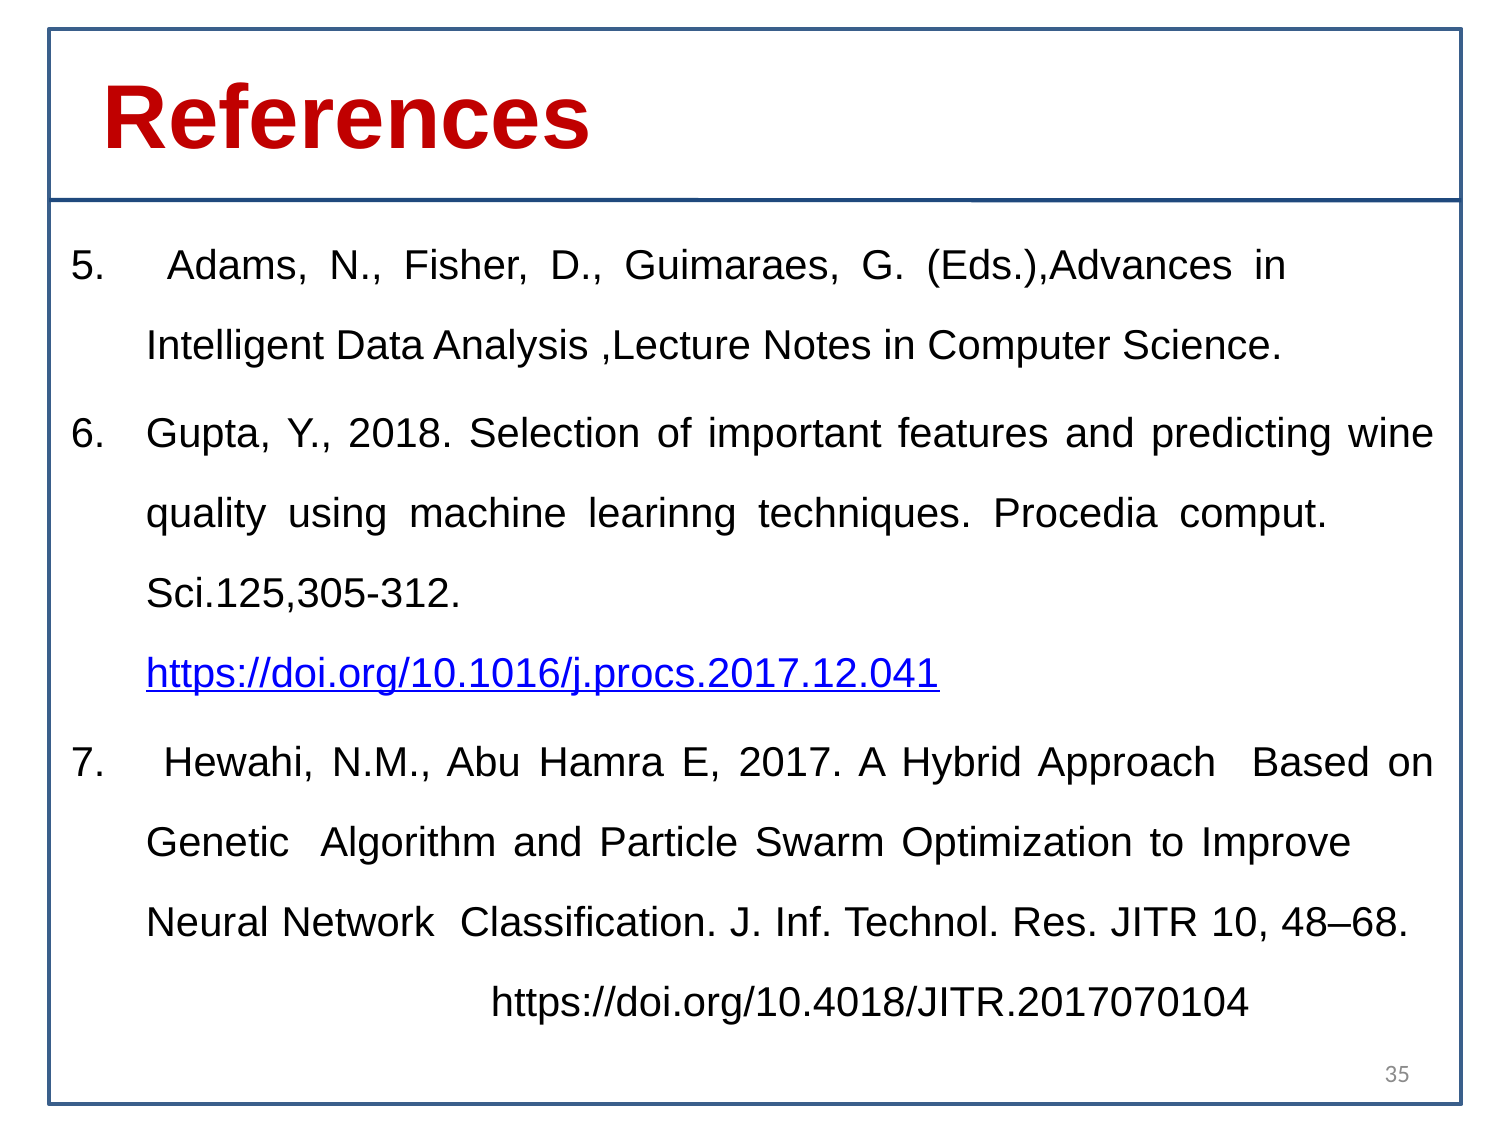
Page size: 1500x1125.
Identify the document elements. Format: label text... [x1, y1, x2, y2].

list Adams, N., Fisher, D., Guimaraes, G. (Eds.),Advances in Intelligent Data Analysis ,Lecture Notes in Computer Science. Gupta, Y., 2018. Selection of important features and predicting wine quality using machine learinng techniques. Procedia comput. Sci.125,305-312. https://doi.org/10.1016/j.procs.2017.12.041 Hewahi, N.M., Abu Hamra E, 2017. A Hybrid Approach Based on Genetic Algorithm and Particle Swarm Optimization to Improve Neural Network Classification. J. Inf. Technol. Res. JITR 10, 48–68. https://doi.org/10.4018/JITR.2017070104 [55, 200, 1450, 1050]
slide_number 35 [1074, 1042, 1425, 1103]
title References [62, 50, 888, 175]
